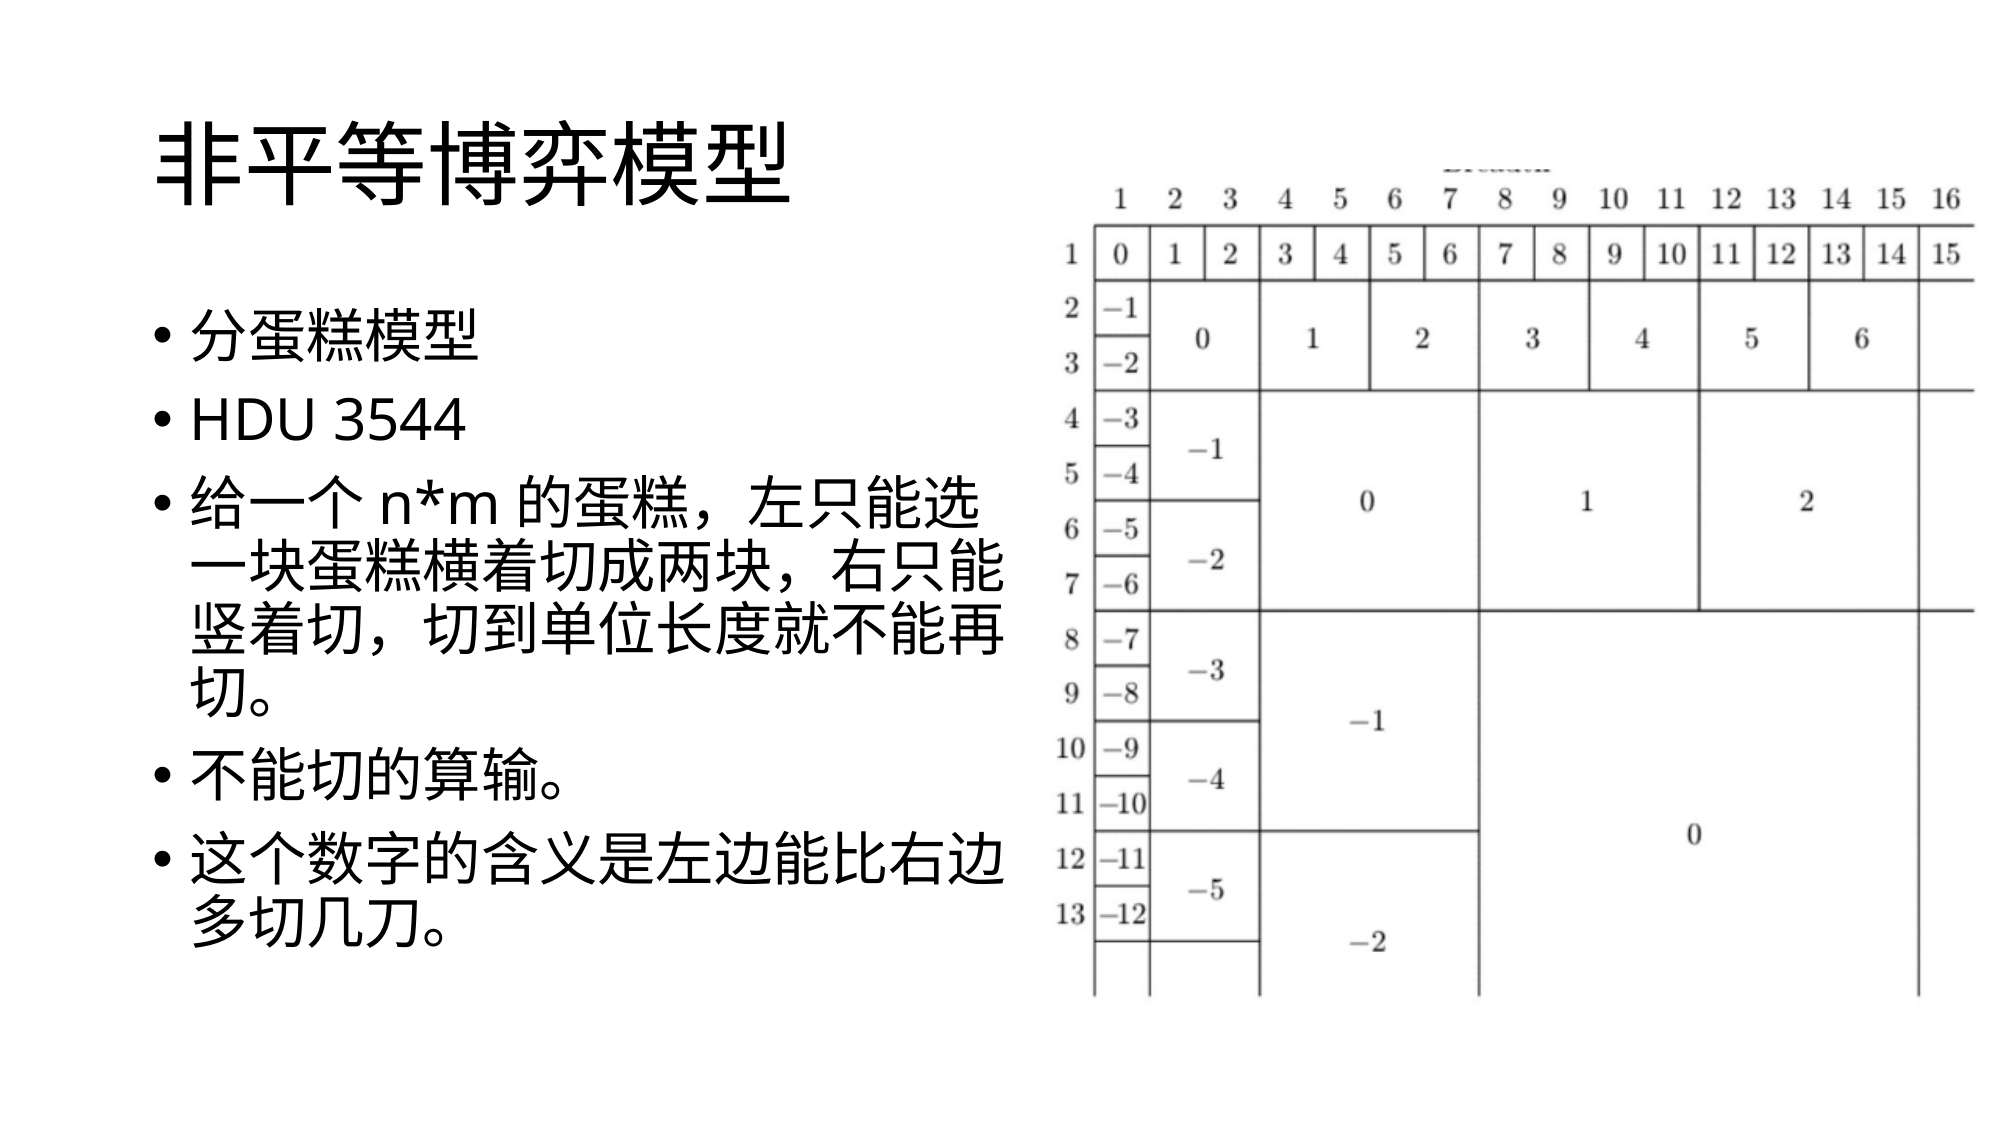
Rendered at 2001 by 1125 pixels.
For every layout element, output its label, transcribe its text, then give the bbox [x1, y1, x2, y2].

picture [1045, 168, 2000, 1013]
list 分蛋糕模型 HDU 3544 给一个n*m的蛋糕，左只能选一块蛋糕横着切成两块，右只能竖着切，切到单位长度就不能再切。 不能切的算输。 这个数字的含义是左边能比右边多切几刀。 [137, 299, 1022, 1014]
title 非平等博弈模型 [137, 59, 1863, 278]
